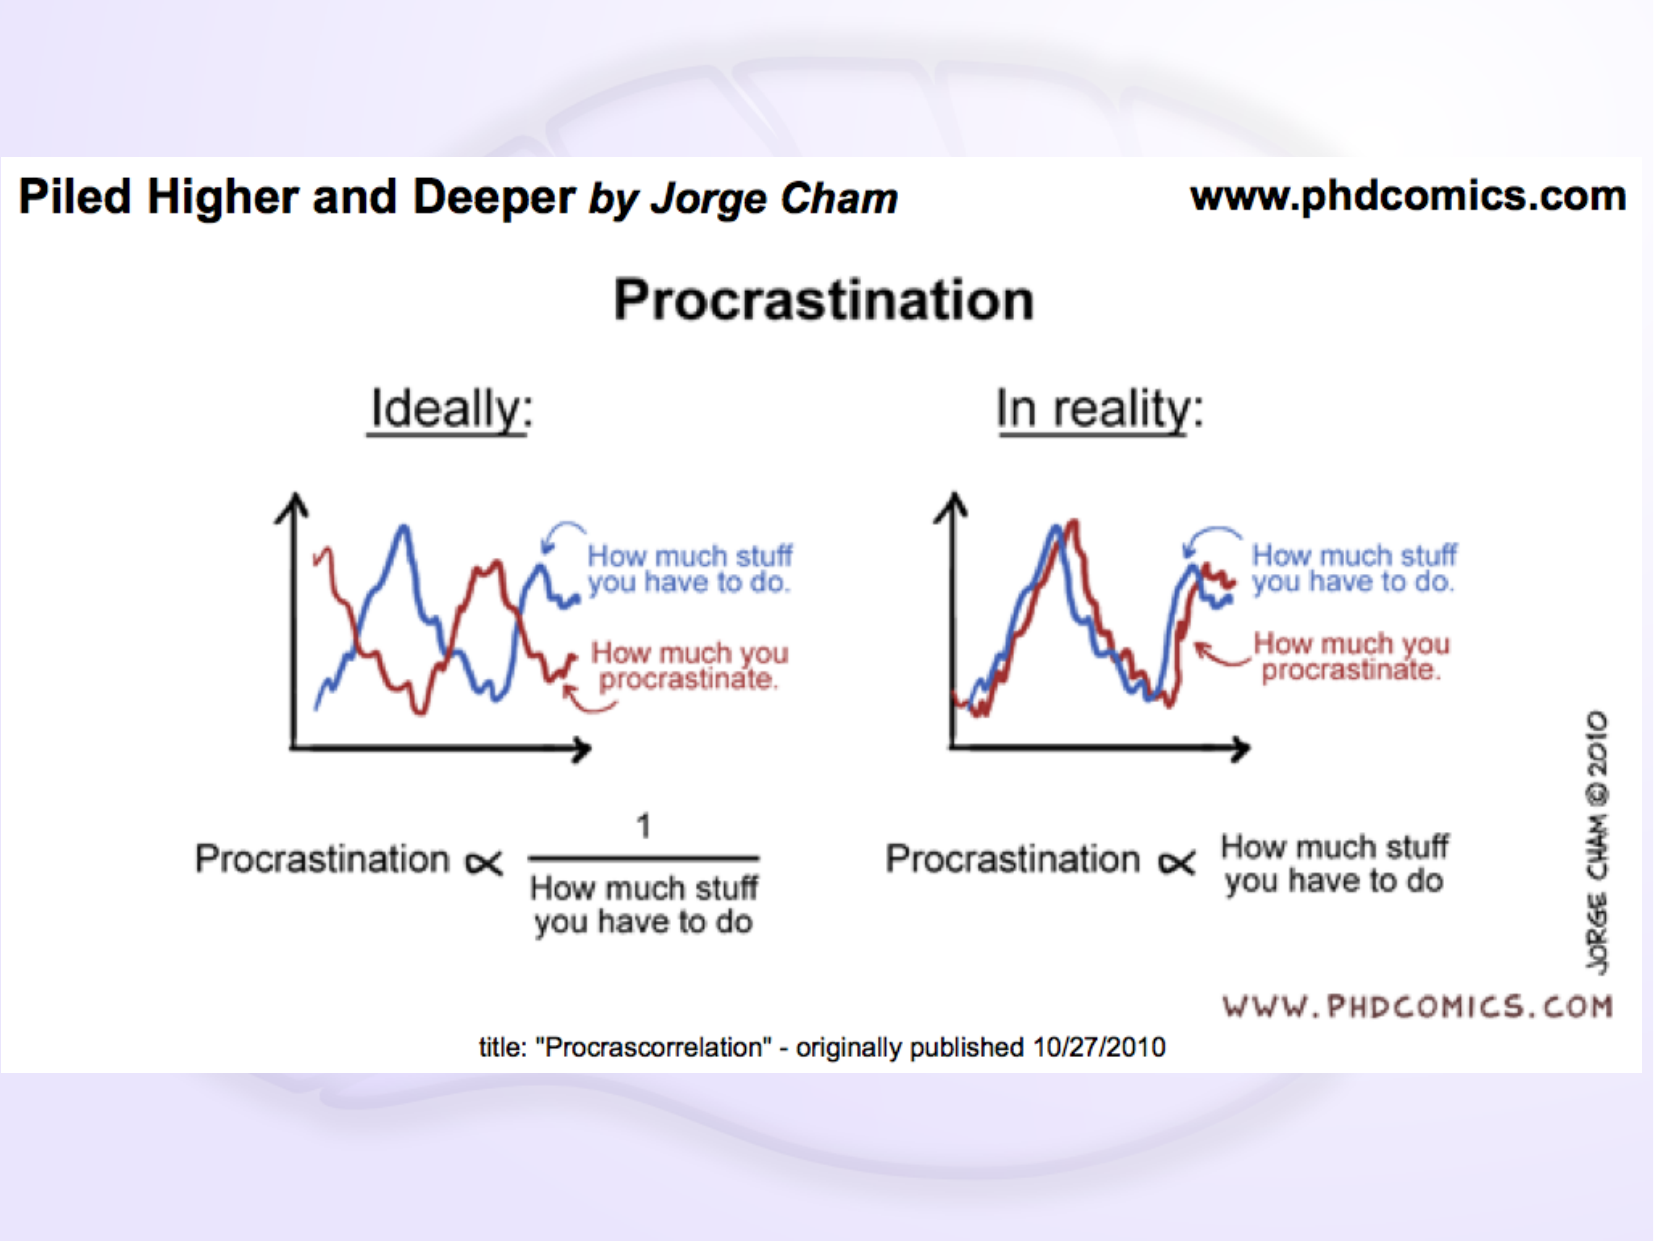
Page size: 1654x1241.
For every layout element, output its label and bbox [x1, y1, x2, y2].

list [1, 157, 1642, 1073]
picture [0, 0, 1654, 1241]
